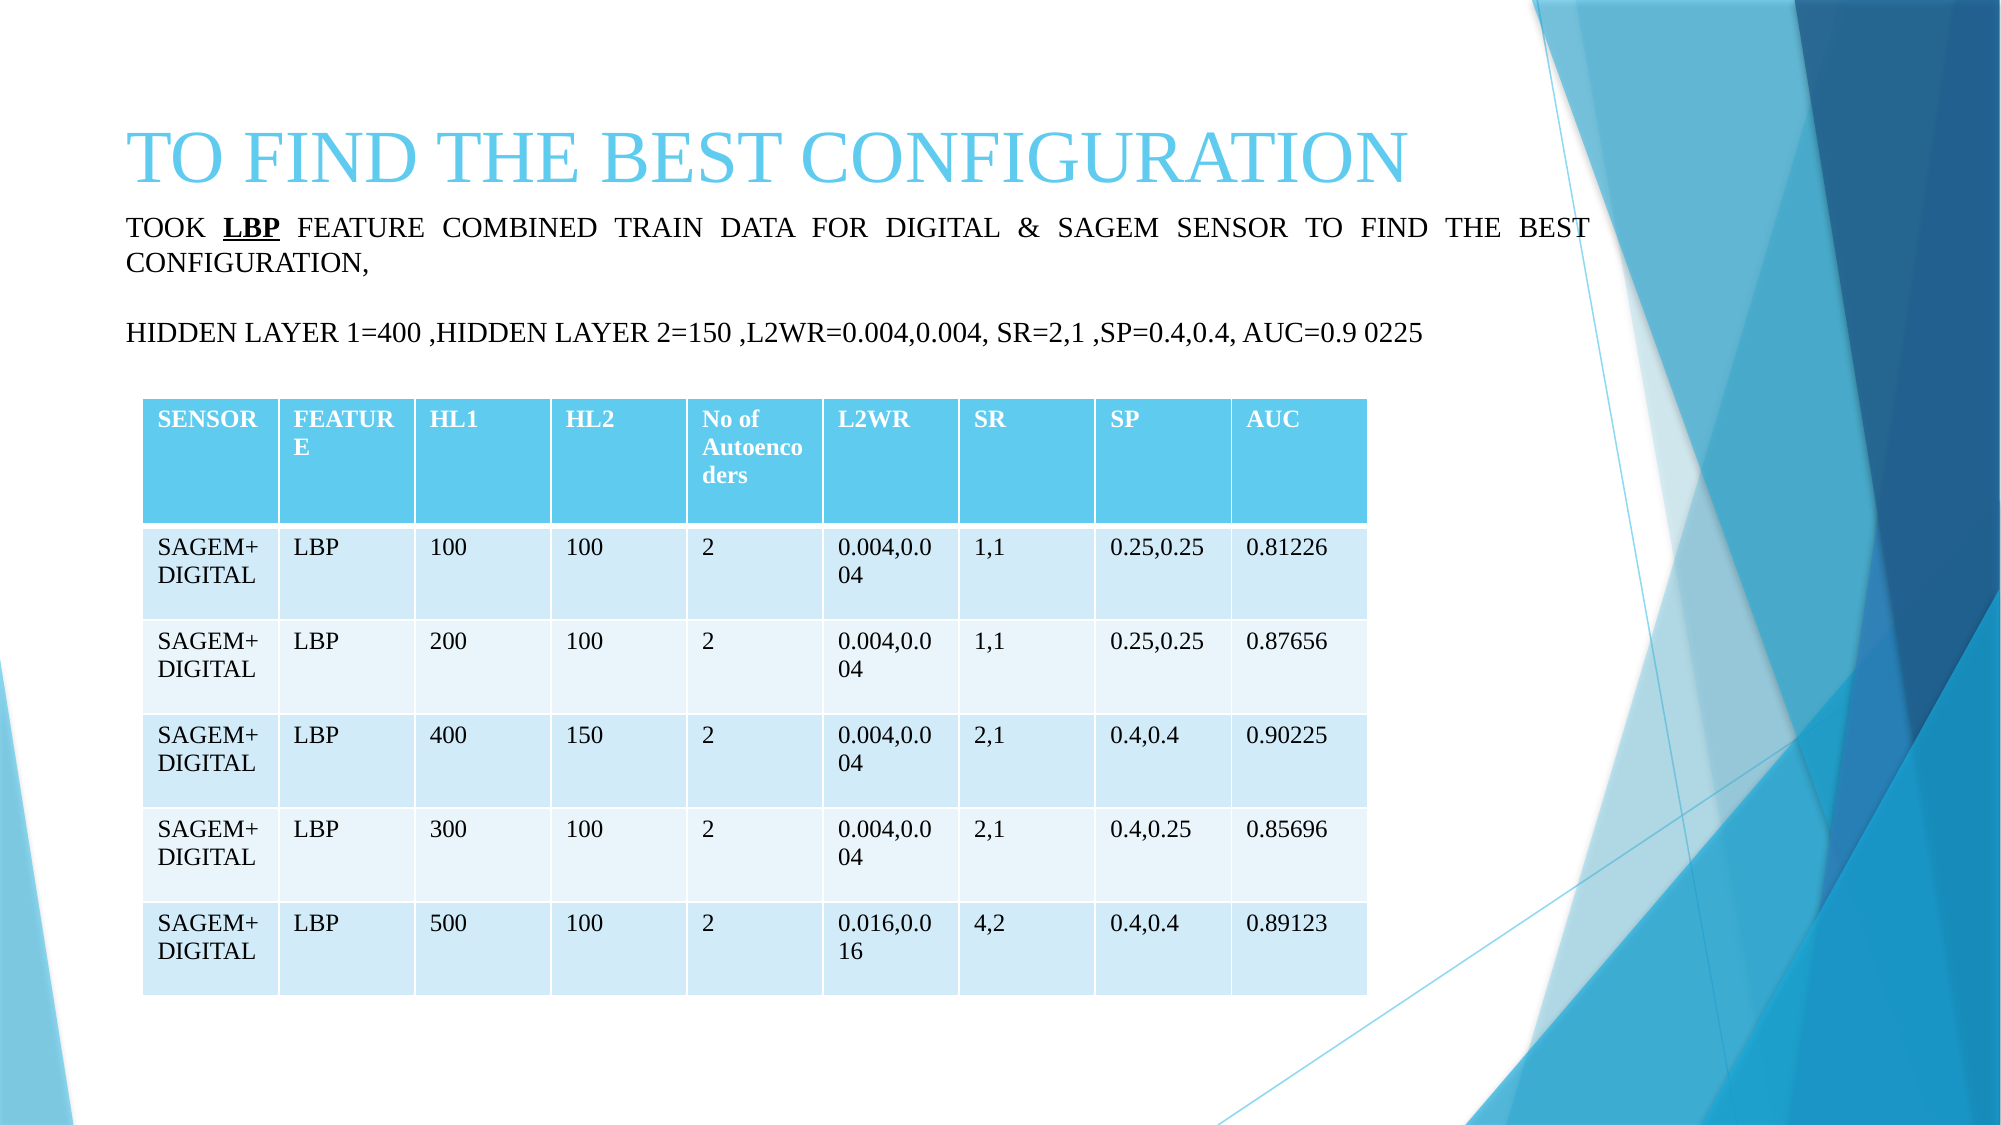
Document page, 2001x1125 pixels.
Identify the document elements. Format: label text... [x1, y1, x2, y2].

table_cell 0.4,0.25 [1096, 809, 1231, 901]
title TO FIND THE BEST CONFIGURATION [111, 99, 1522, 200]
table_cell 0.90225 [1232, 715, 1367, 807]
table_cell 0.004,0.004 [824, 809, 958, 901]
table_cell 0.004,0.004 [824, 529, 958, 619]
table_cell 0.81226 [1232, 529, 1367, 619]
table_cell 150 [552, 715, 686, 807]
table_cell LBP [280, 529, 414, 619]
table_cell LBP [280, 809, 414, 901]
table_cell 0.016,0.016 [824, 903, 958, 995]
table_cell 0.87656 [1232, 621, 1367, 713]
table_cell 300 [416, 809, 550, 901]
table_cell 2 [688, 529, 822, 619]
table_cell 2 [688, 903, 822, 995]
table_cell 100 [552, 529, 686, 619]
table_header SENSOR [143, 399, 278, 523]
table_cell SAGEM+DIGITAL [143, 621, 278, 713]
table_cell LBP [280, 621, 414, 713]
table_cell 4,2 [960, 903, 1094, 995]
table_cell LBP [280, 715, 414, 807]
table_cell 500 [416, 903, 550, 995]
table_cell 200 [416, 621, 550, 713]
table_cell 2 [688, 809, 822, 901]
table_header No of Autoencoders [688, 399, 822, 523]
table_header SR [960, 399, 1094, 523]
table_cell SAGEM+DIGITAL [143, 715, 278, 807]
table_cell SAGEM+DIGITAL [143, 529, 278, 619]
table_cell 0.004,0.004 [824, 621, 958, 713]
table_cell SAGEM+DIGITAL [143, 809, 278, 901]
table_cell 2 [688, 621, 822, 713]
table_cell SAGEM+DIGITAL [143, 903, 278, 995]
table_cell LBP [280, 903, 414, 995]
table_cell 2 [688, 715, 822, 807]
table_cell 2,1 [960, 715, 1094, 807]
text_box TOOK LBP FEATURE COMBINED TRAIN DATA FOR DIGITAL & SAGEM SENSOR TO FIND THE BEST CONFIGURATION, HIDDEN LAYER 1=400 ,HIDDEN LAYER 2=150 ,L2WR=0.004,0.004, SR=2,1 ,SP=0.4,0.4, AUC=0.9 0225 [111, 200, 1606, 356]
table_cell 100 [552, 903, 686, 995]
table_header AUC [1232, 399, 1367, 523]
table_header SP [1096, 399, 1231, 523]
table_cell 1,1 [960, 621, 1094, 713]
table_cell 100 [552, 621, 686, 713]
table_cell 1,1 [960, 529, 1094, 619]
table_cell 100 [416, 529, 550, 619]
table_cell 0.89123 [1232, 903, 1367, 995]
table_cell 400 [416, 715, 550, 807]
table_cell 0.4,0.4 [1096, 903, 1231, 995]
table_cell 2,1 [960, 809, 1094, 901]
table_cell 0.85696 [1232, 809, 1367, 901]
table_header FEATURE [280, 399, 414, 523]
table_cell 100 [552, 809, 686, 901]
table_cell 0.25,0.25 [1096, 621, 1231, 713]
table_cell 0.4,0.4 [1096, 715, 1231, 807]
table_header L2WR [824, 399, 958, 523]
table_header HL1 [416, 399, 550, 523]
table_header HL2 [552, 399, 686, 523]
table_cell 0.25,0.25 [1096, 529, 1231, 619]
table_cell 0.004,0.004 [824, 715, 958, 807]
